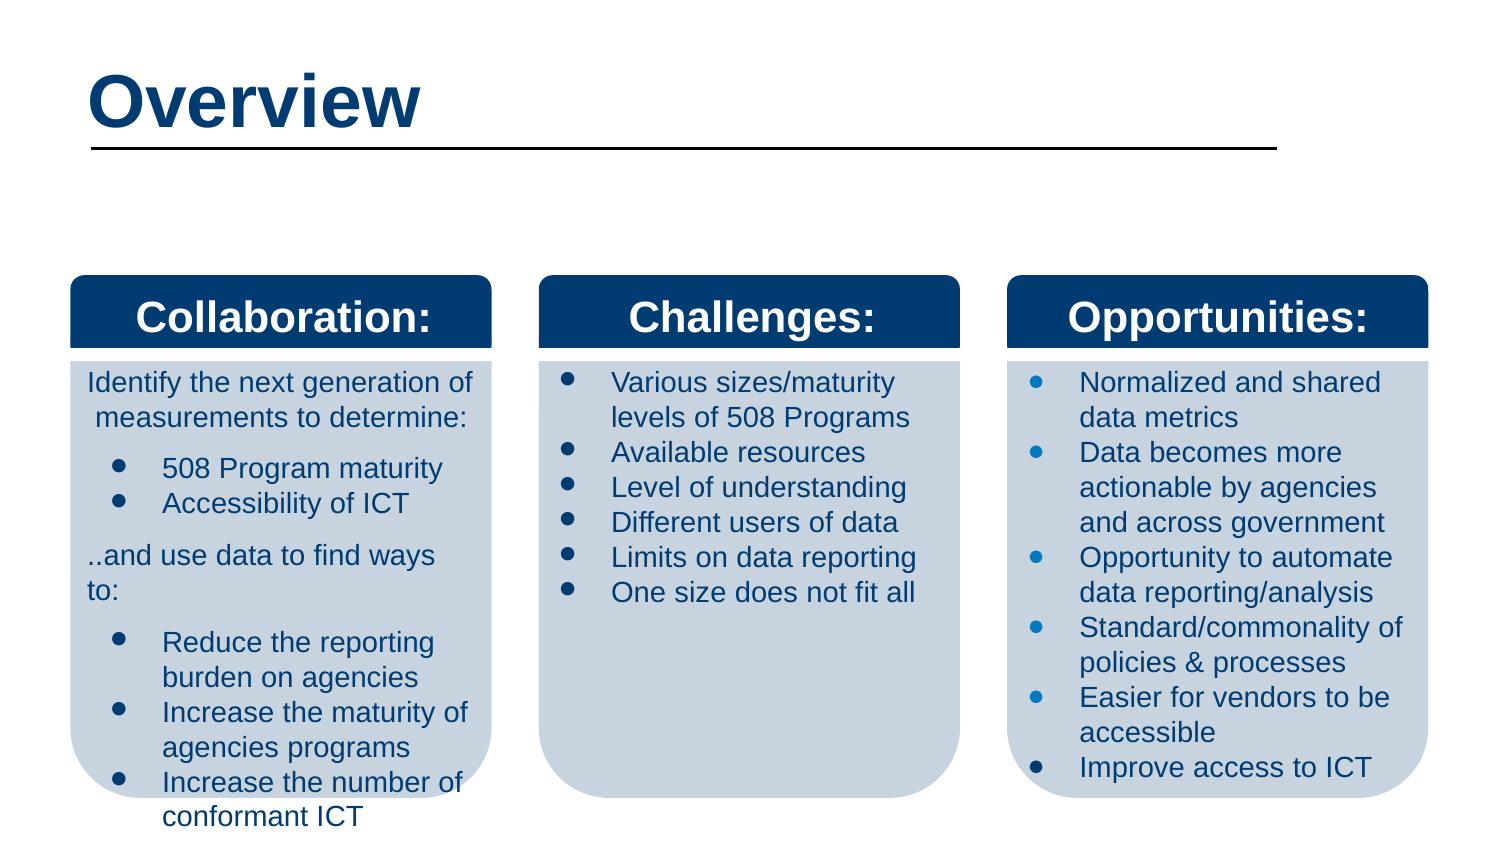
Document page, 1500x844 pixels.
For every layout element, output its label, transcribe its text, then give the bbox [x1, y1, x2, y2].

title Overview [72, 12, 1390, 158]
subtitle Normalized and shared data metrics Data becomes more actionable by agencies and across government Opportunity to automate data reporting/analysis Standard/commonality of policies & processes Easier for vendors to be accessible Improve access to ICT [989, 348, 1426, 798]
subtitle Collaboration: [94, 273, 473, 348]
subtitle Various sizes/maturity levels of 508 Programs Available resources Level of understanding Different users of data Limits on data reporting One size does not fit all [521, 348, 960, 413]
subtitle Opportunities: [1029, 273, 1408, 338]
subtitle Challenges: [563, 273, 942, 338]
subtitle Identify the next generation of measurements to determine: 508 Program maturity Accessibility of ICT ..and use data to find ways to: Reduce the reporting burden on agencies Increase the maturity of agencies programs Increase the number of conformant ICT [72, 348, 492, 413]
